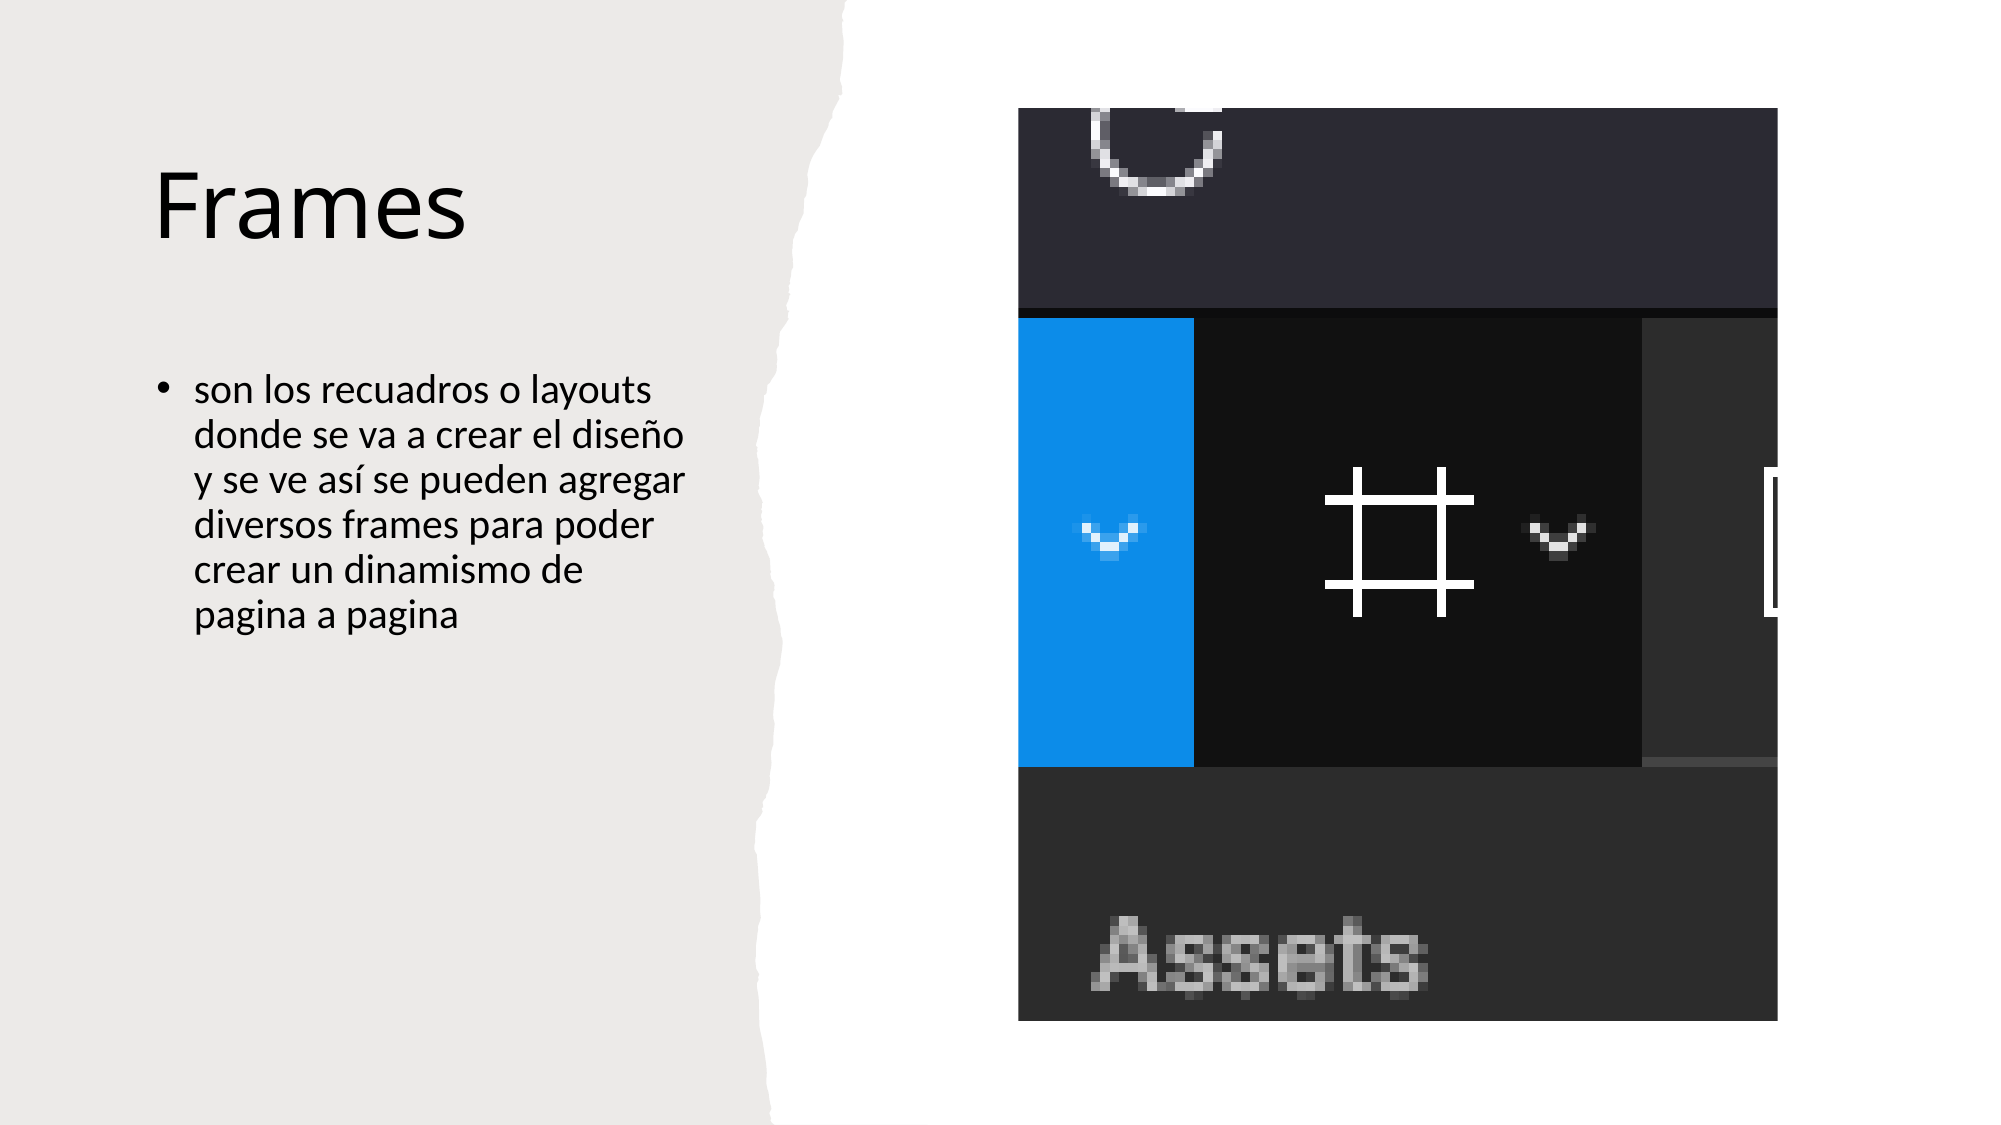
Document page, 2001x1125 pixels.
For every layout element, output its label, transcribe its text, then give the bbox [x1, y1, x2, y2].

picture [1018, 108, 1778, 1021]
text_box [756, 0, 2000, 1125]
list son los recuadros o layouts donde se va a crear el diseño y se ve así se pueden agregar diversos frames para poder crear un dinamismo de pagina a pagina [141, 359, 704, 1002]
title Frames [137, 99, 751, 319]
text_box [0, 0, 929, 1125]
